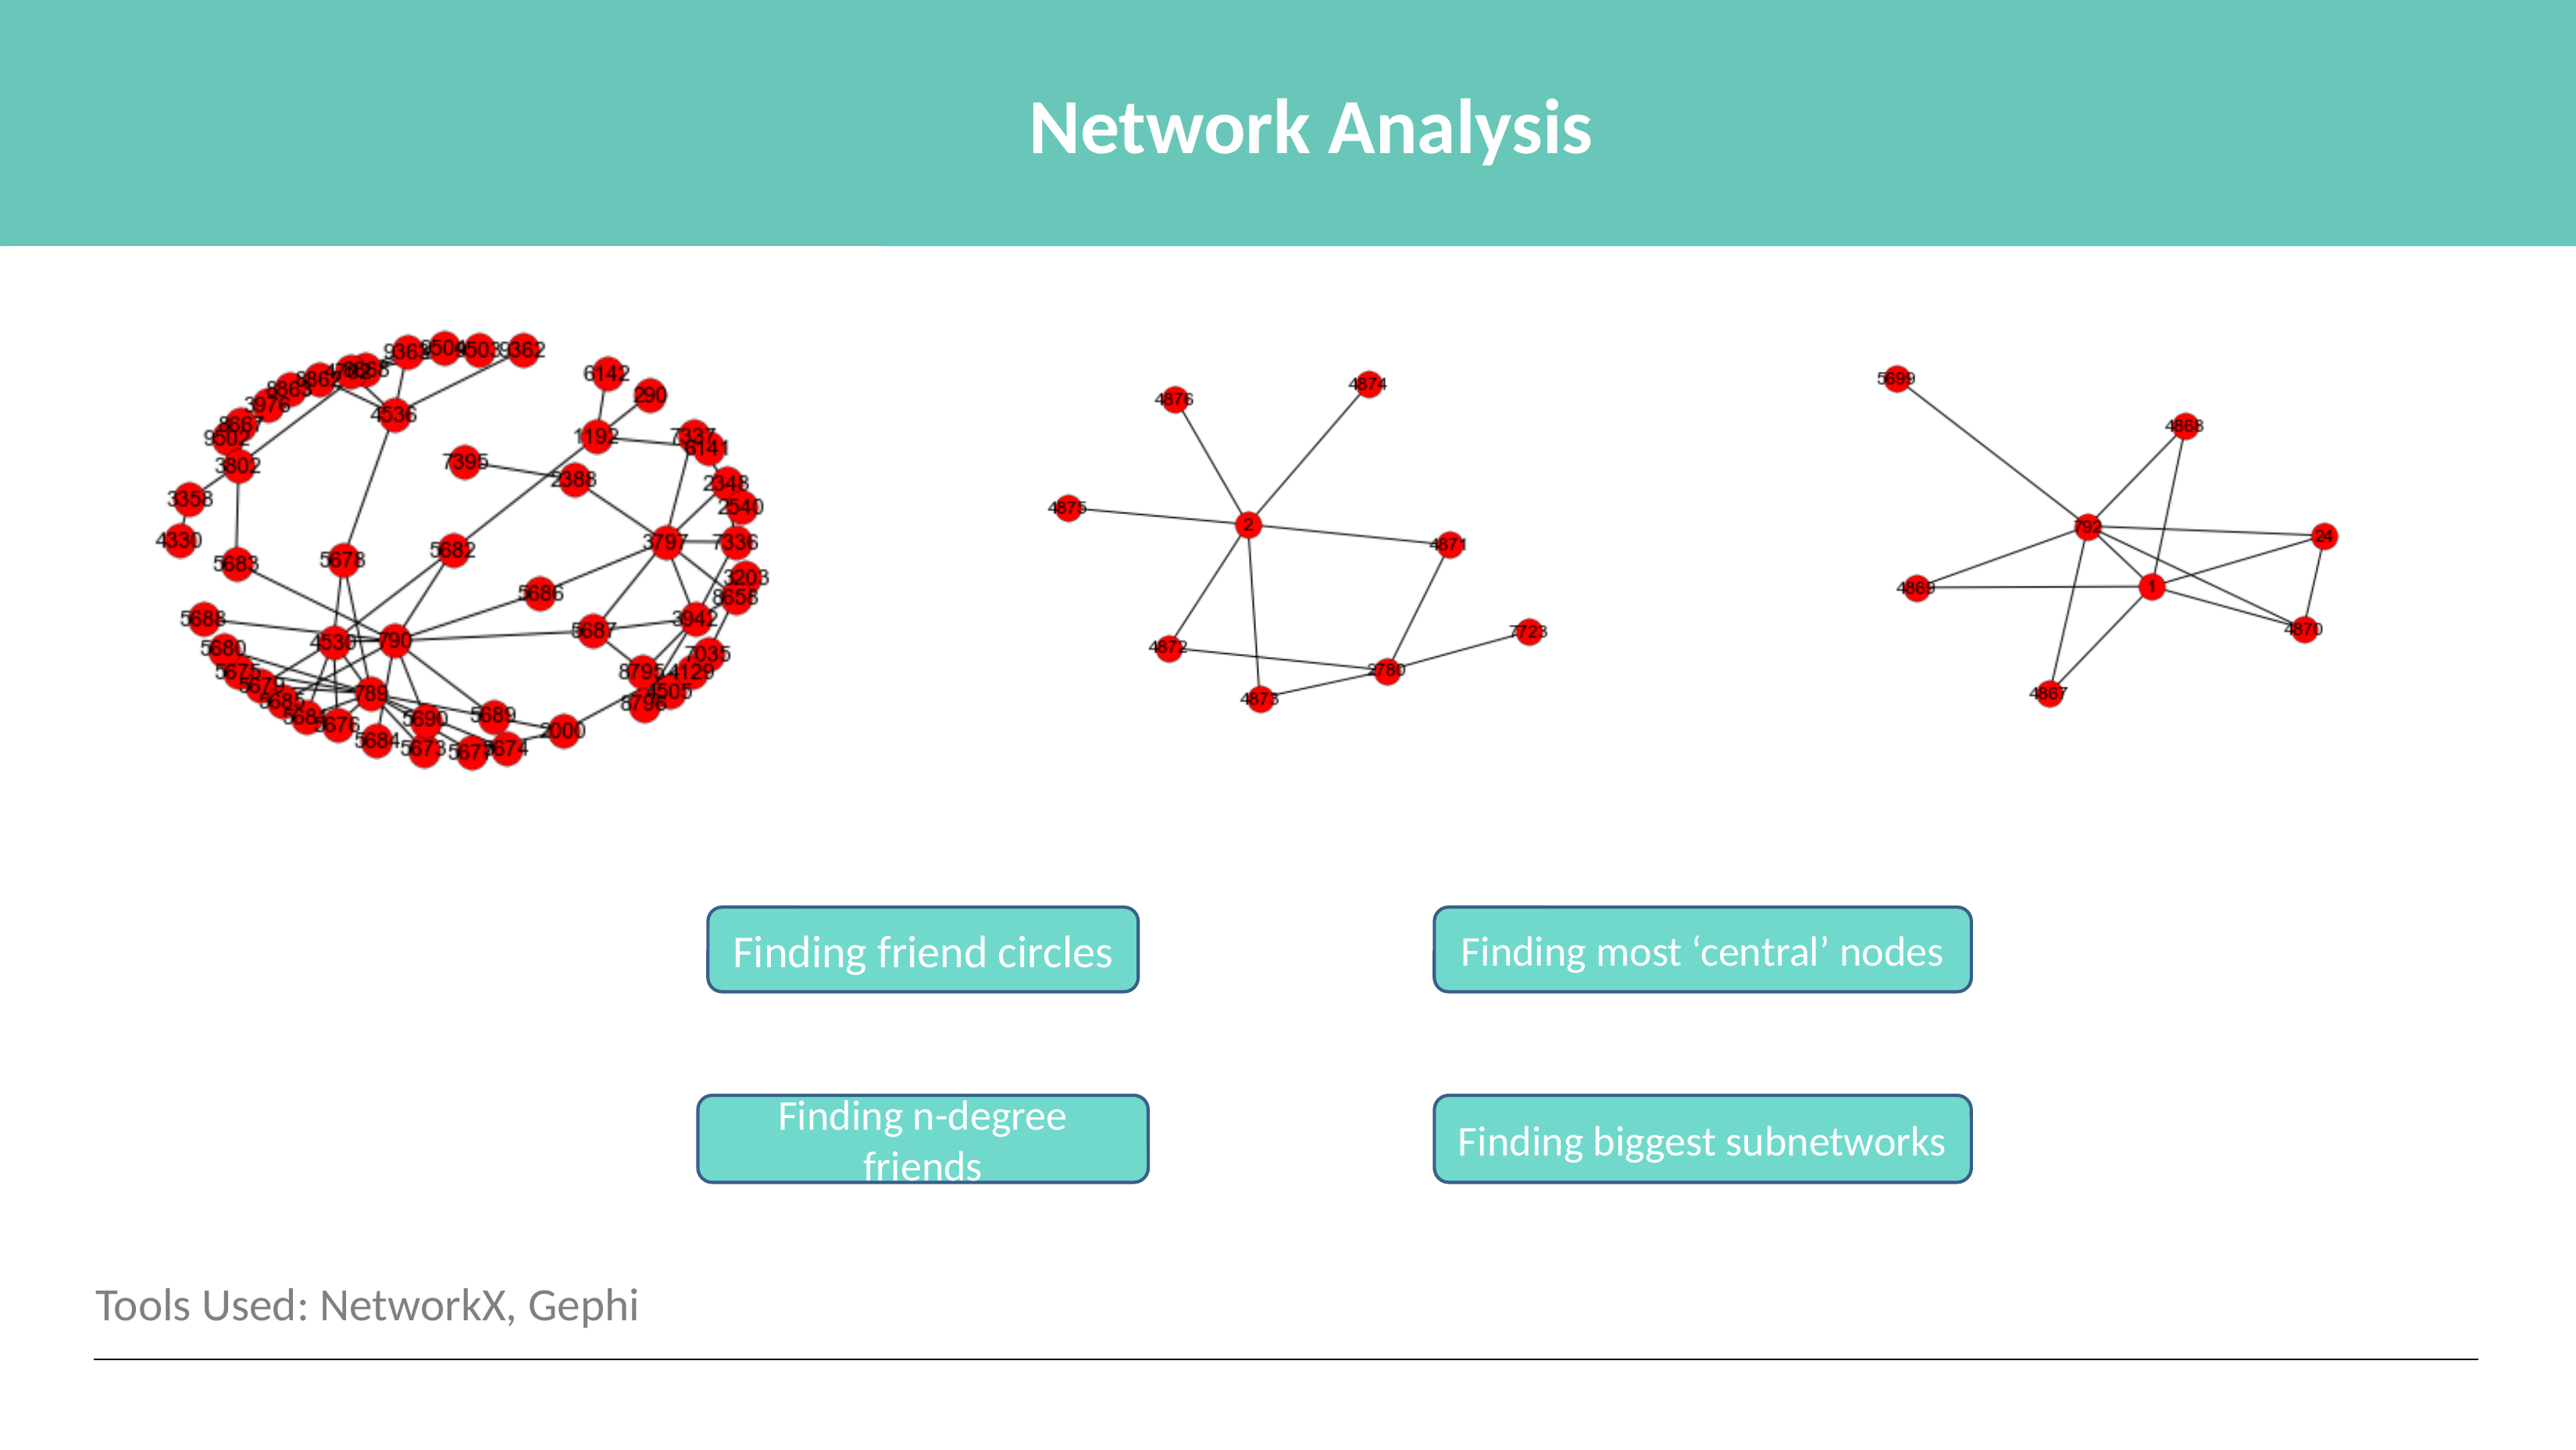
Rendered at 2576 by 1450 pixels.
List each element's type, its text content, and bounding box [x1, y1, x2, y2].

text_box [0, 0, 2576, 247]
picture [921, 305, 1654, 797]
picture [1750, 299, 2484, 792]
picture [4, 245, 886, 878]
text_box Finding friend circles [706, 905, 1140, 994]
text_box Finding n-degree friends [696, 1093, 1151, 1184]
text_box Network Analysis [1017, 70, 1606, 176]
text_box Finding most ‘central’ nodes [1432, 905, 1973, 994]
text_box Finding biggest subnetworks [1432, 1093, 1973, 1184]
text_box Tools Used: NetworkX, Gephi [94, 1274, 659, 1330]
